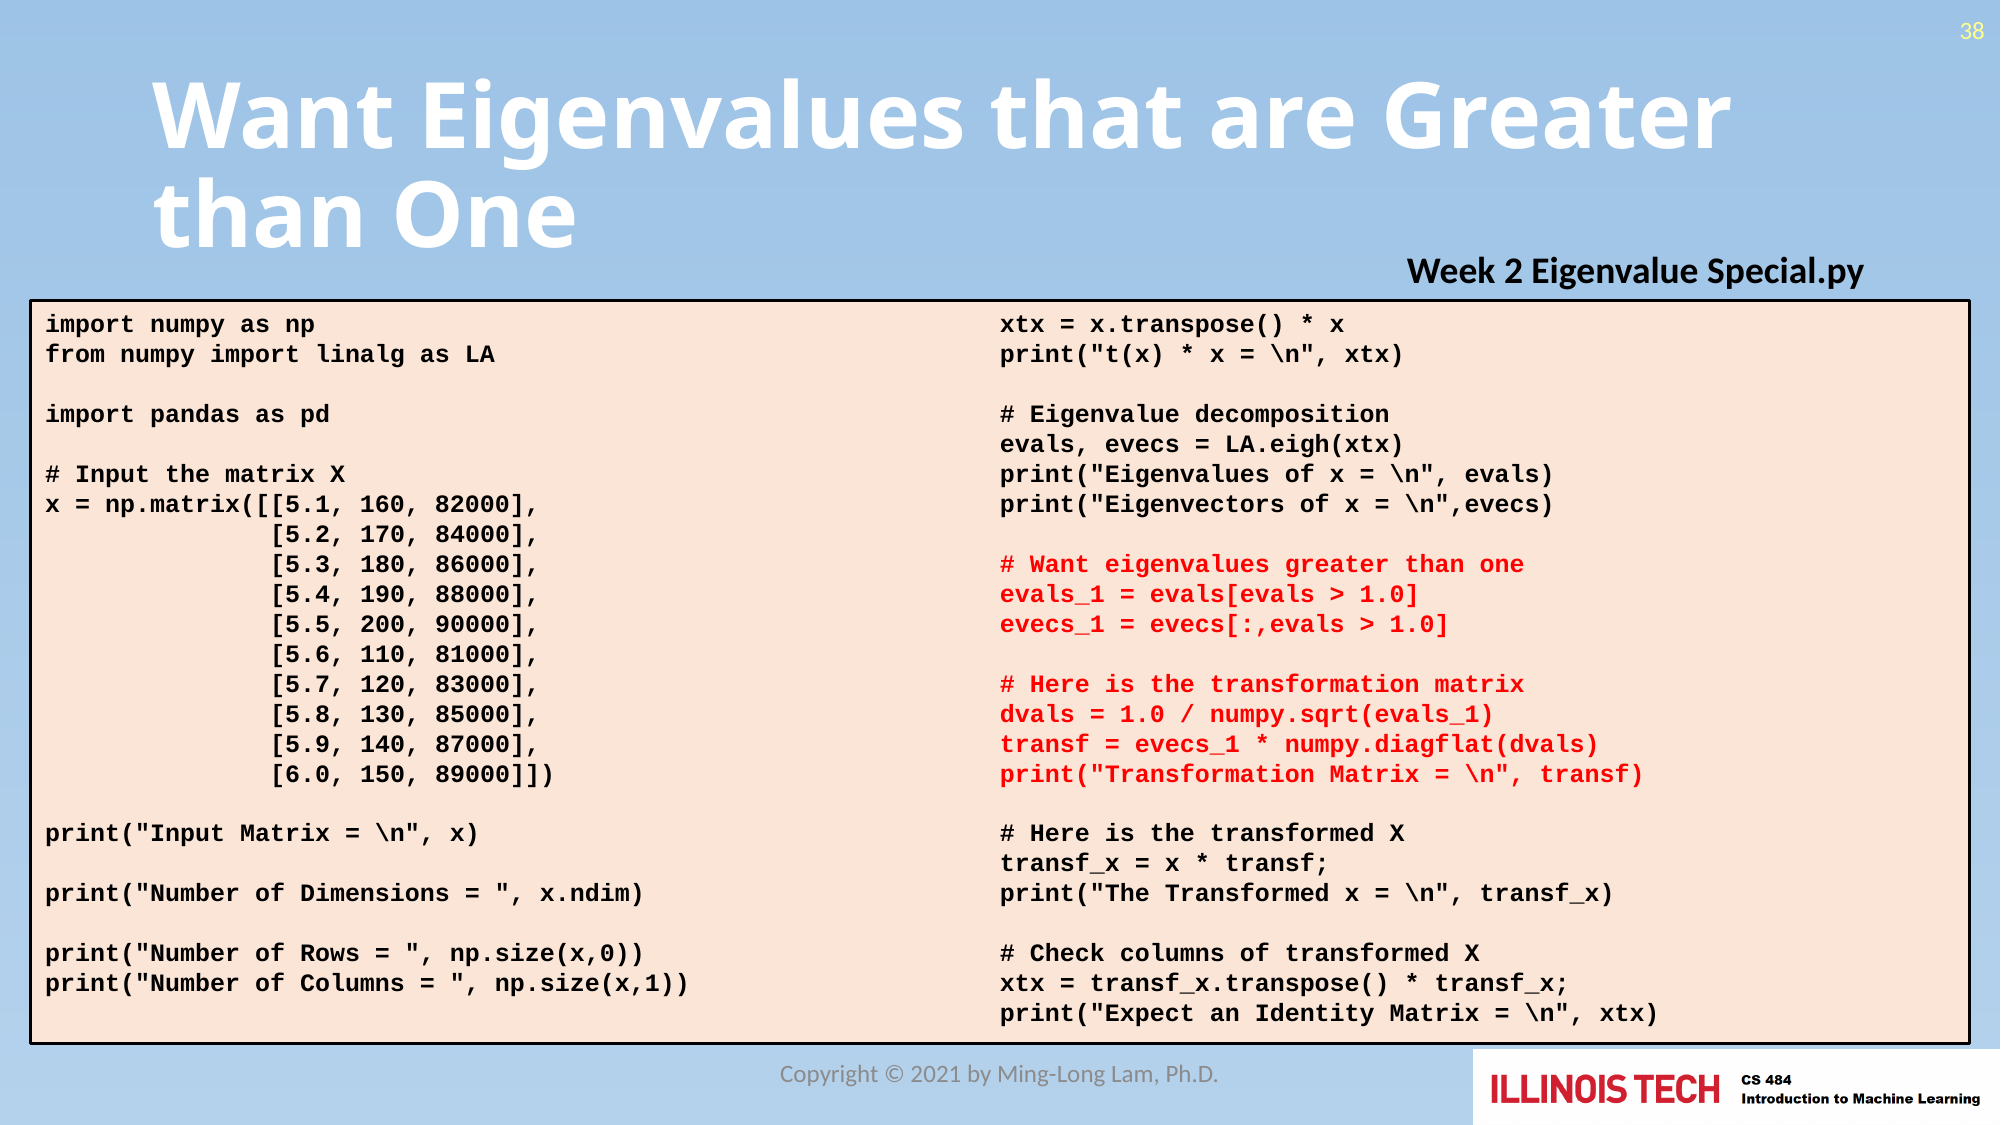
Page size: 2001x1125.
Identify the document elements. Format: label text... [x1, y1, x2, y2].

slide_number 38 [1550, 0, 2000, 60]
footer Copyright © 2021 by Ming-Long Lam, Ph.D. [662, 1042, 1338, 1103]
text_box Week 2 Eigenvalue Special.py [1392, 238, 1880, 299]
list import numpy as np from numpy import linalg as LA import pandas as pd # Input the matrix X x = np.matrix([[5.1, 160, 82000], [5.2, 170, 84000], [5.3, 180, 86000], [5.4, 190, 88000], [5.5, 200, 90000], [5.6, 110, 81000], [5.7, 120, 83000], [5.8, 130, 85000], [5.9, 140, 87000], [6.0, 150, 89000]]) print("Input Matrix = \n", x) print("Number of Dimensions = ", x.ndim) print("Number of Rows = ", np.size(x,0)) print("Number of Columns = ", np.size(x,1)) xtx = x.transpose() * x print("t(x) * x = \n", xtx) # Eigenvalue decomposition evals, evecs = LA.eigh(xtx) print("Eigenvalues of x = \n", evals) print("Eigenvectors of x = \n",evecs) # Want eigenvalues greater than one evals_1 = evals[evals > 1.0] evecs_1 = evecs[:,evals > 1.0] # Here is the transformation matrix dvals = 1.0 / numpy.sqrt(evals_1) transf = evecs_1 * numpy.diagflat(dvals) print("Transformation Matrix = \n", transf) # Here is the transformed X transf_x = x * transf; print("The Transformed x = \n", transf_x) # Check columns of transformed X xtx = transf_x.transpose() * transf_x; print("Expect an Identity Matrix = \n", xtx) [30, 300, 1970, 1044]
picture [1473, 1049, 2000, 1125]
title Want Eigenvalues that are Greater than One [137, 59, 1863, 278]
